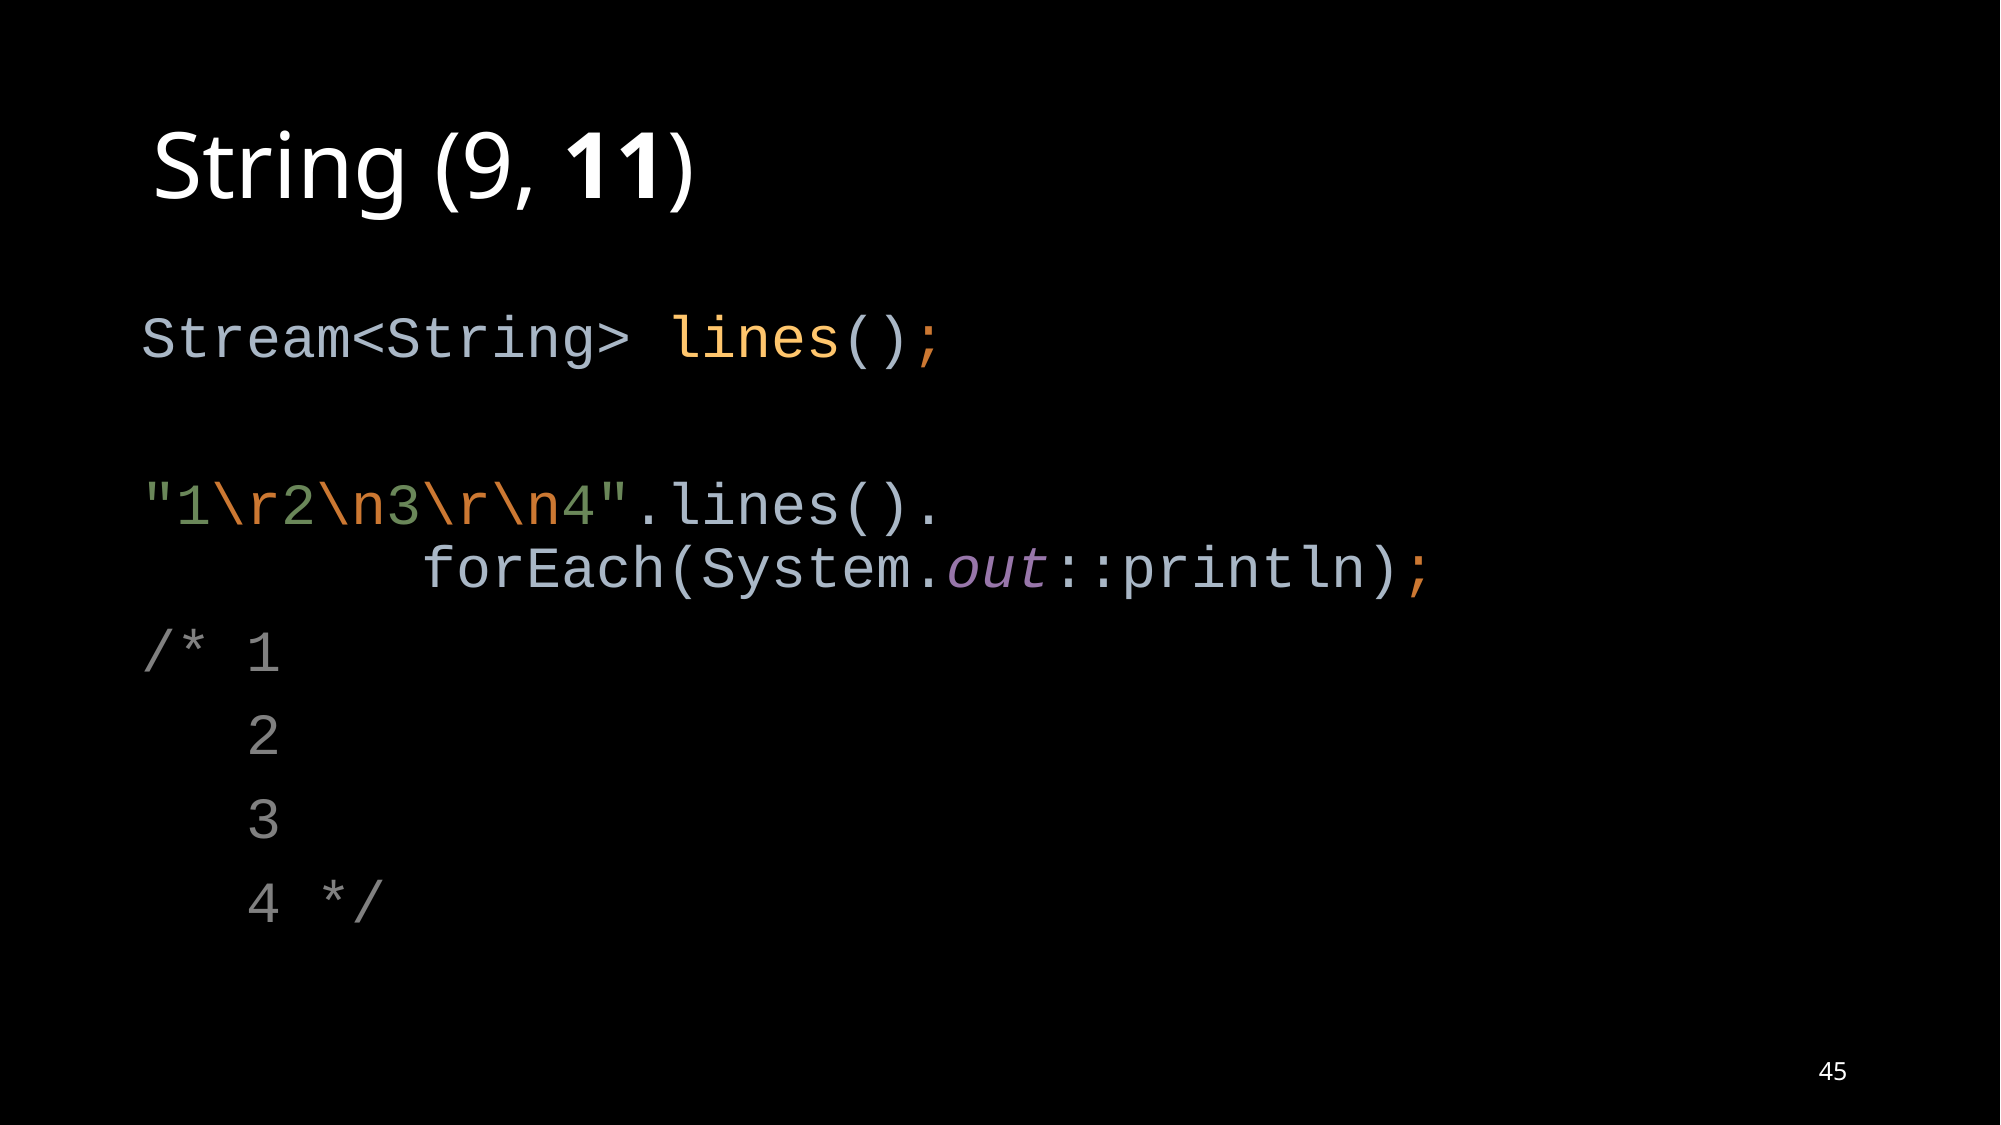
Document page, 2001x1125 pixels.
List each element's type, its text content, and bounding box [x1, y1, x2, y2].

list Stream<String> lines(); "1\r2\n3\r\n4".lines(). forEach(System.out::println); /* 1 2 3 4 */ [126, 299, 1852, 1014]
slide_number 45 [1412, 1042, 1863, 1103]
title String (9, 11) [137, 59, 1863, 278]
